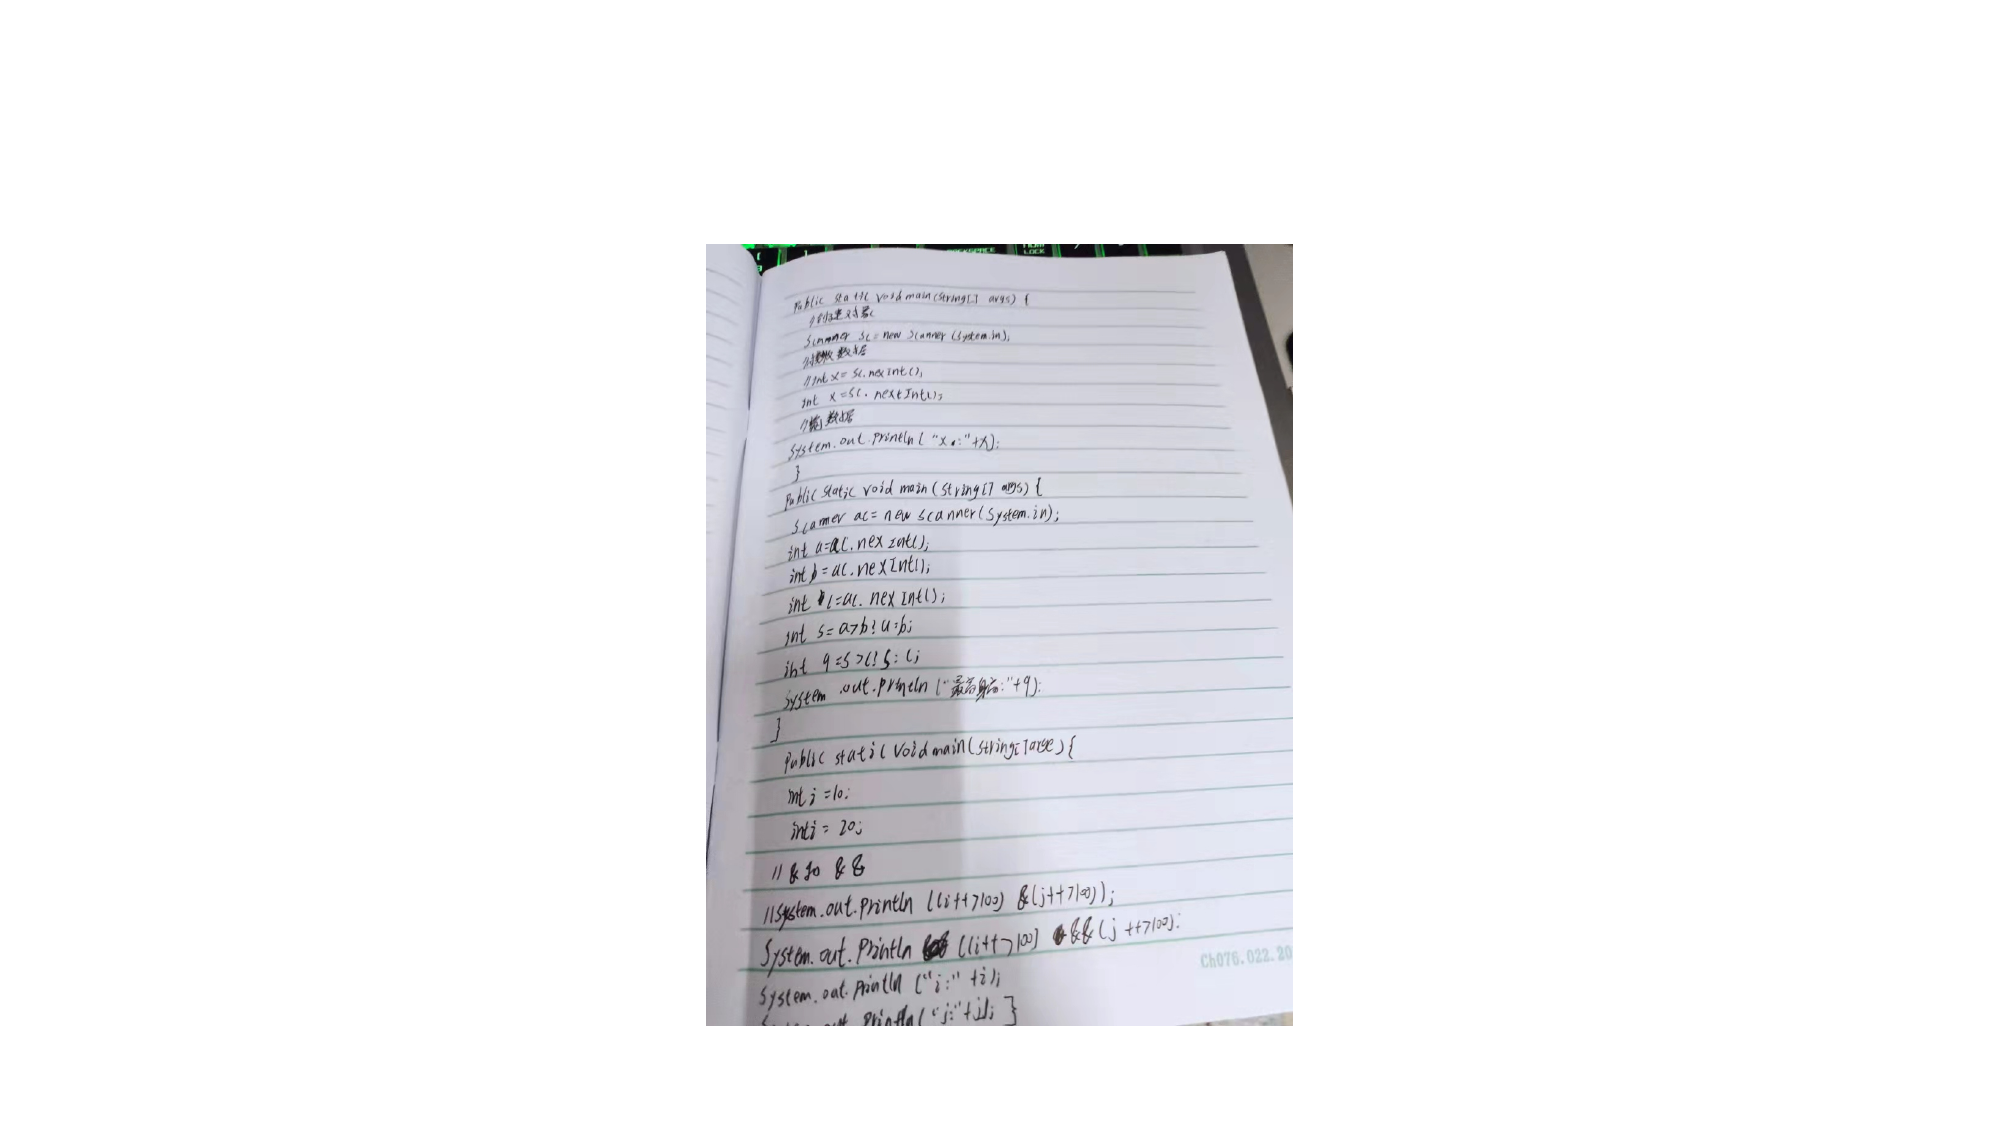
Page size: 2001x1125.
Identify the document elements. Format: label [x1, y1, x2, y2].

list [706, 244, 1293, 1026]
